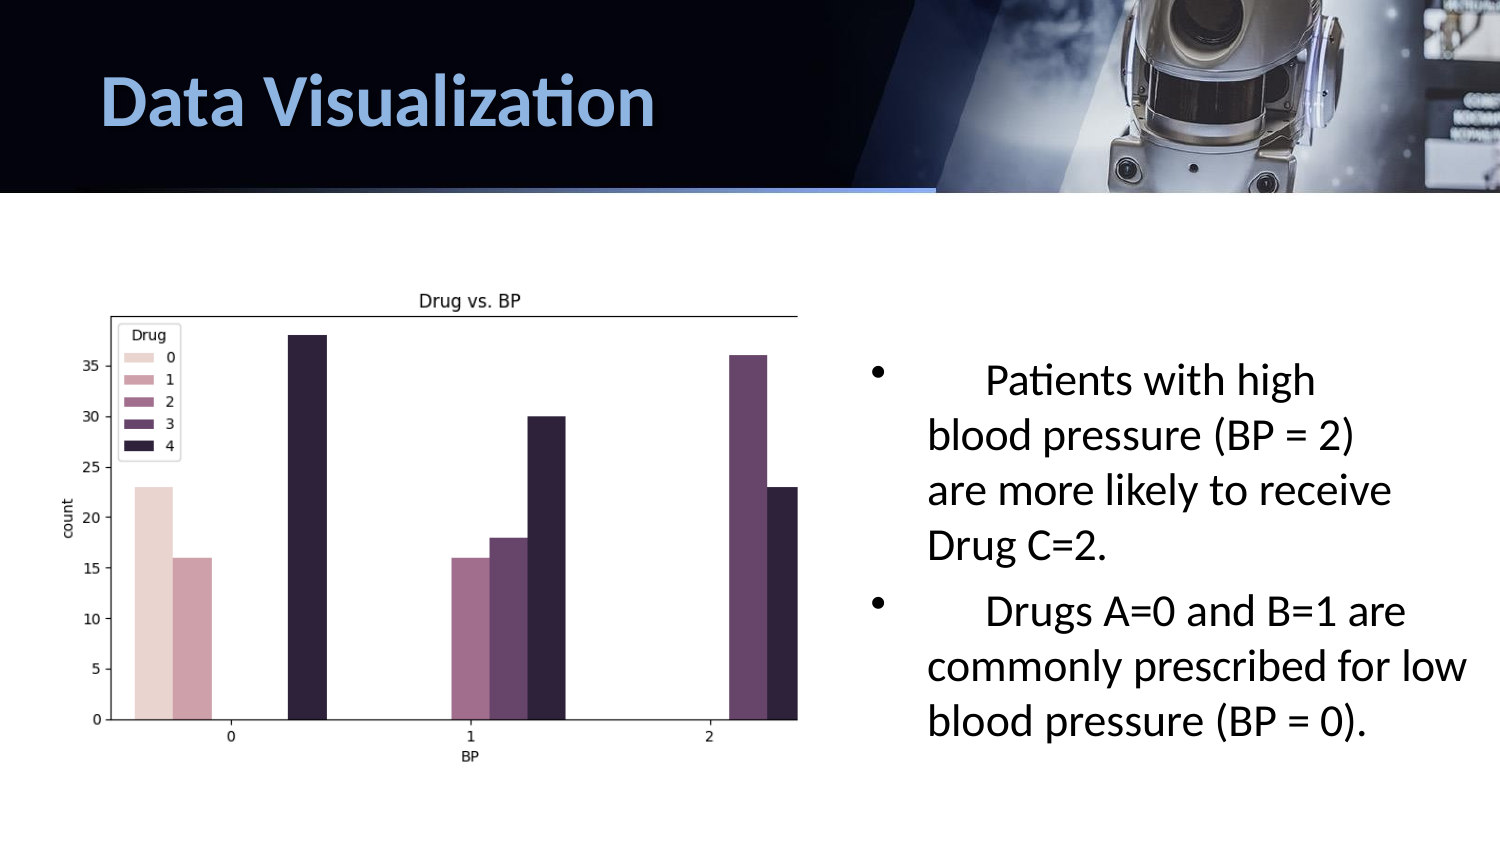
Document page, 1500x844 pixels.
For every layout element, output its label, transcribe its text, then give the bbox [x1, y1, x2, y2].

picture [52, 259, 798, 772]
title Data Visualization [735, 40, 1379, 193]
list Patients with high blood pressure (BP = 2) are more likely to receive Drug C=2. Drugs A=0 and B=1 are commonly prescribed for low blood pressure (BP = 0). [868, 348, 1474, 825]
picture [0, 0, 1500, 199]
